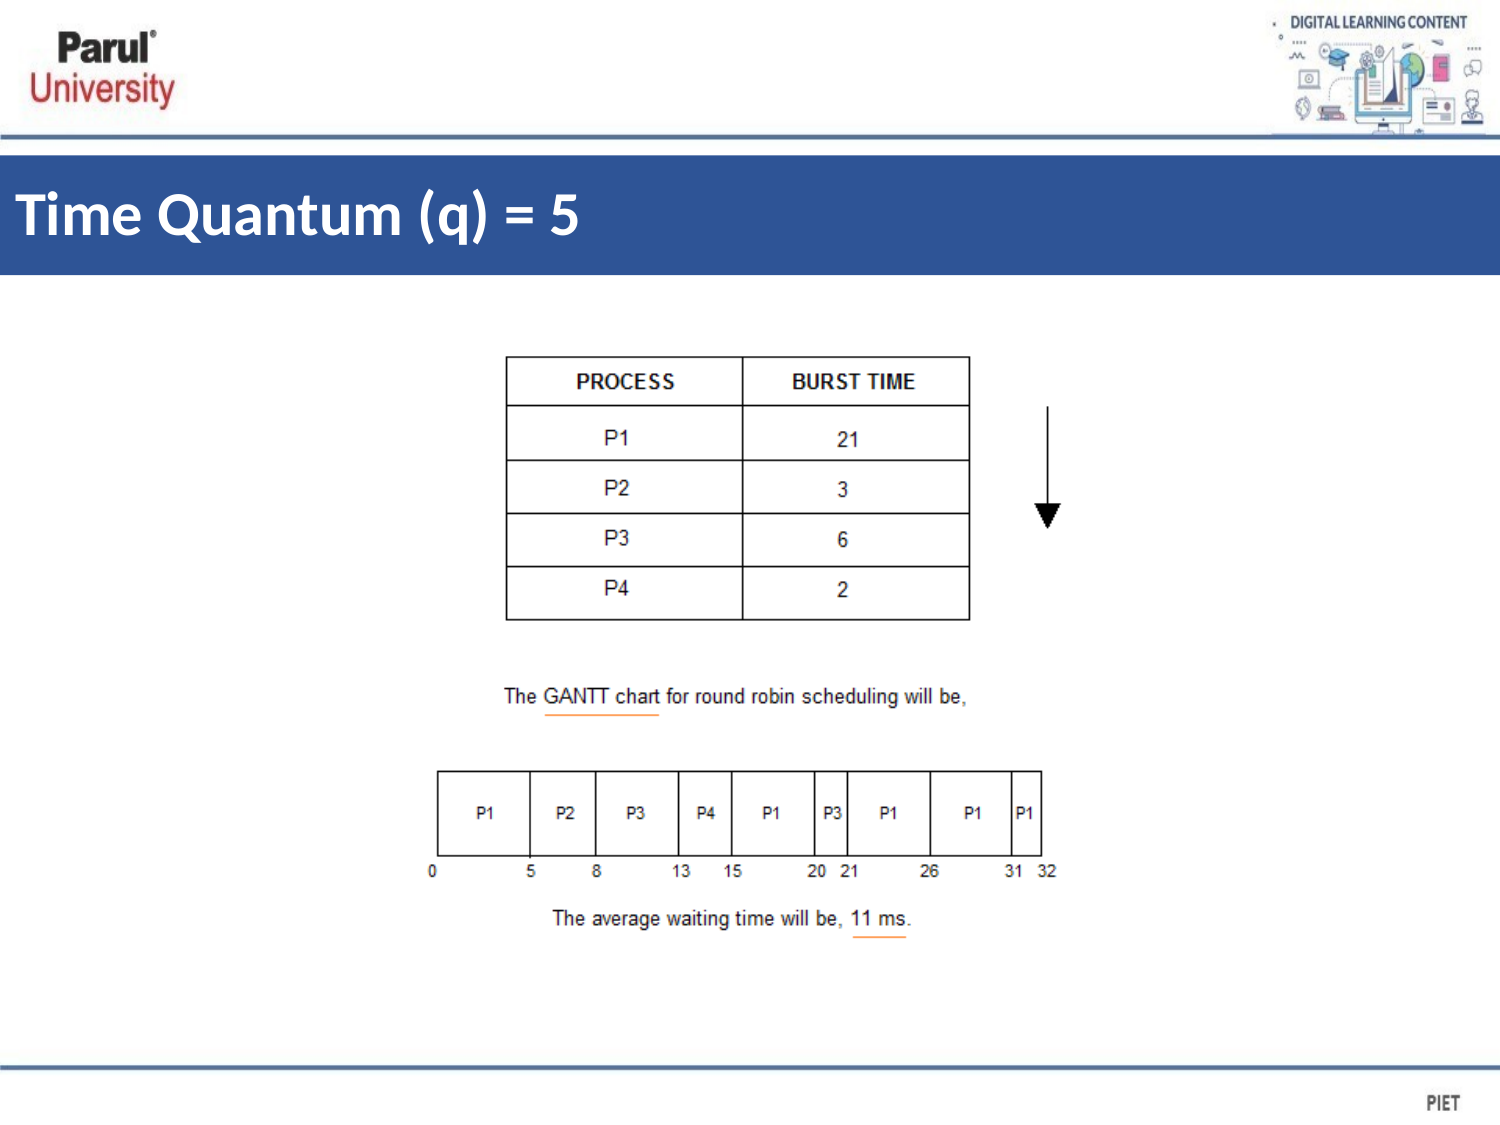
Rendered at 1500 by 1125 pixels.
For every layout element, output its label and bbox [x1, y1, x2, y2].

text_box [0, 0, 1500, 1125]
picture [319, 330, 1180, 983]
